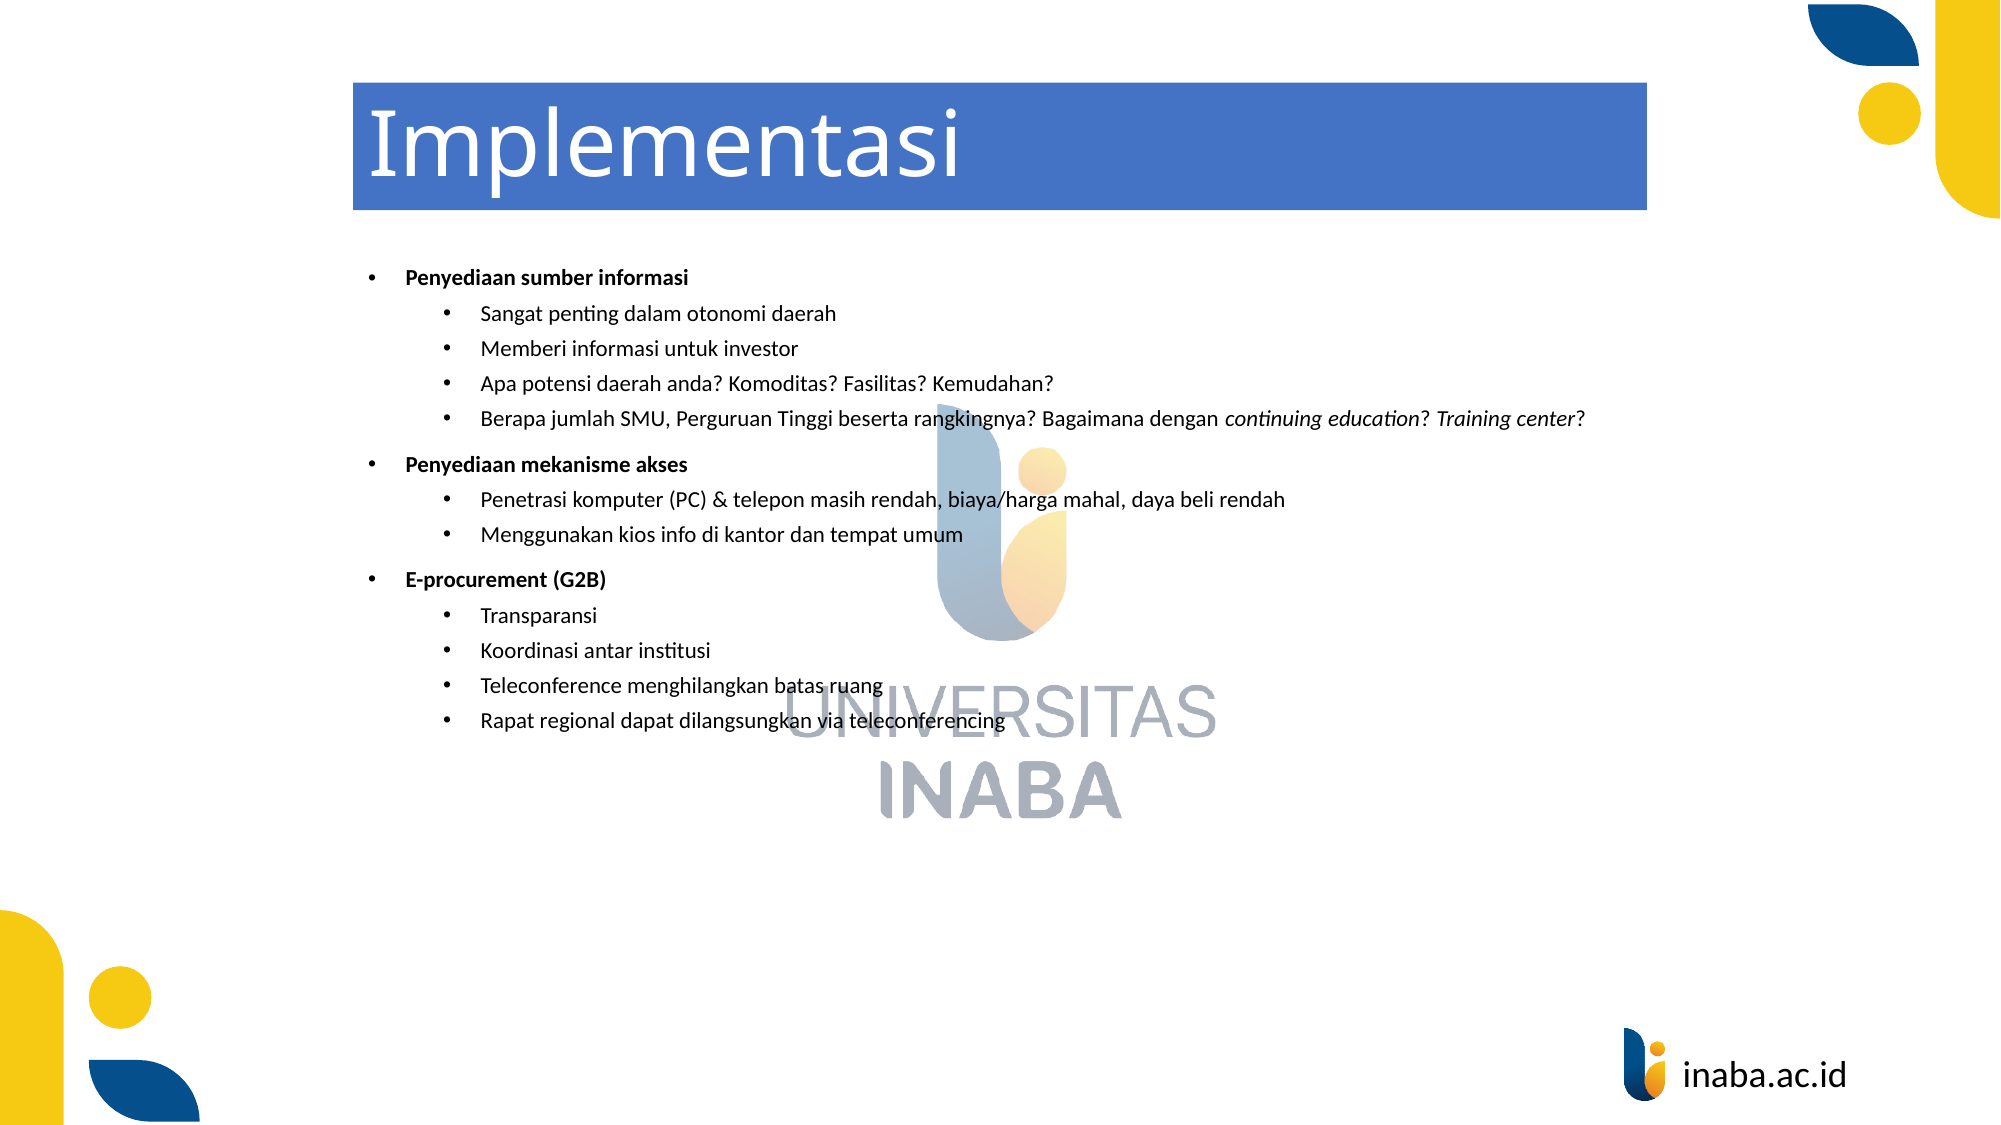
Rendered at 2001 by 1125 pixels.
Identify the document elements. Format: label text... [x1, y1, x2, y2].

picture [1624, 1028, 1665, 1101]
title Implementasi [353, 82, 1647, 211]
list Penyediaan sumber informasi Sangat penting dalam otonomi daerah Memberi informasi untuk investor Apa potensi daerah anda? Komoditas? Fasilitas? Kemudahan? Berapa jumlah SMU, Perguruan Tinggi beserta rangkingnya? Bagaimana dengan continuing education? Training center? Penyediaan mekanisme akses Penetrasi komputer (PC) & telepon masih rendah, biaya/harga mahal, daya beli rendah Menggunakan kios info di kantor dan tempat umum E-procurement (G2B) Transparansi Koordinasi antar institusi Teleconference menghilangkan batas ruang Rapat regional dapat dilangsungkan via teleconferencing [353, 258, 1647, 997]
